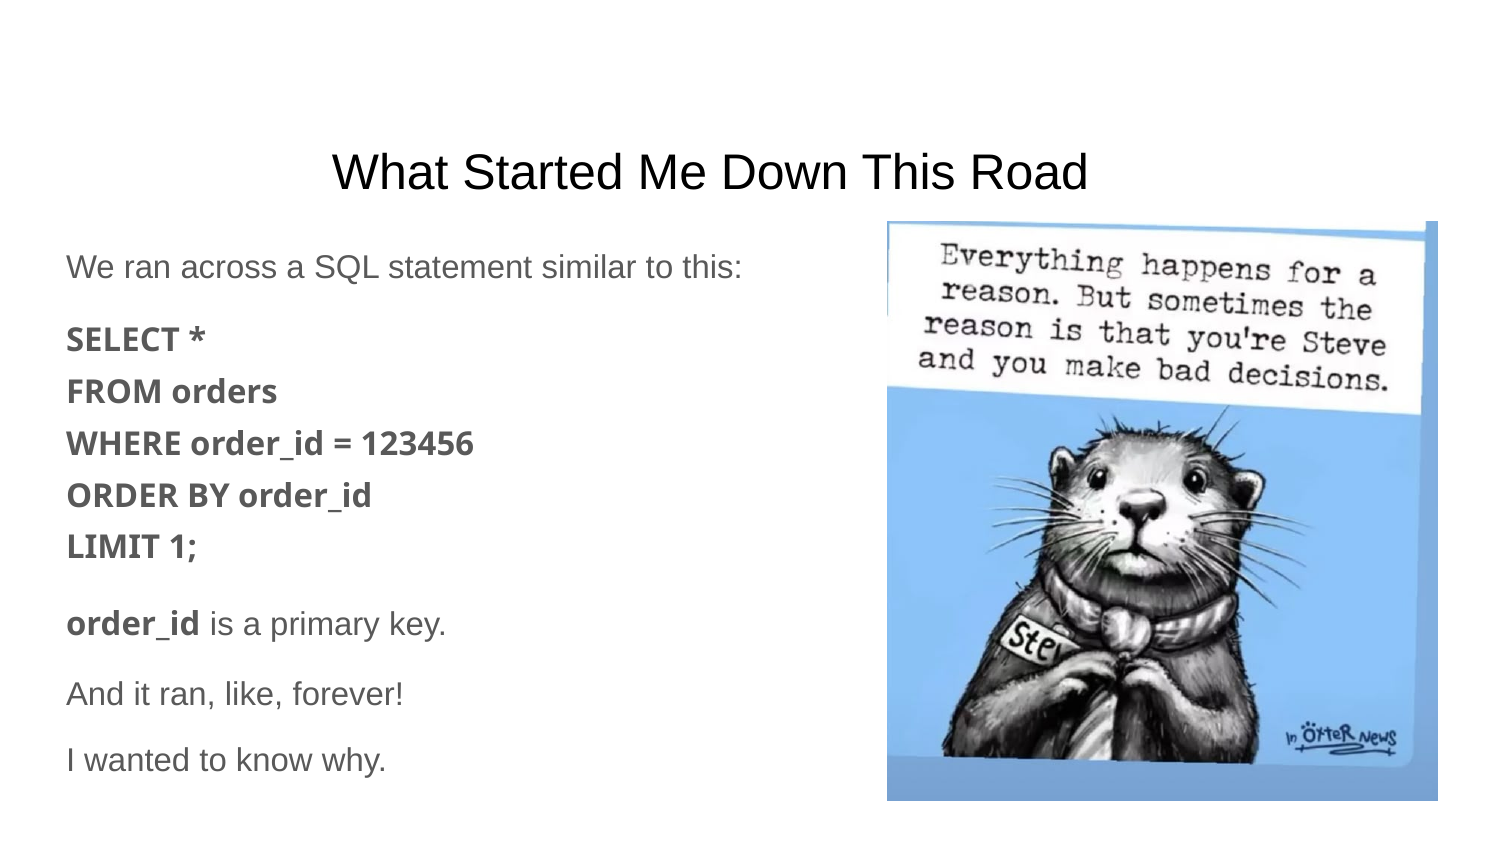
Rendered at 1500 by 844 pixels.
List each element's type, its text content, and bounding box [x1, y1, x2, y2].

list We ran across a SQL statement similar to this: SELECT * FROM orders WHERE order_id = 123456 ORDER BY order_id LIMIT 1; order_id is a primary key. And it ran, like, forever! I wanted to know why. [51, 227, 862, 794]
picture [886, 221, 1438, 801]
title What Started Me Down This Road [51, 91, 1371, 216]
